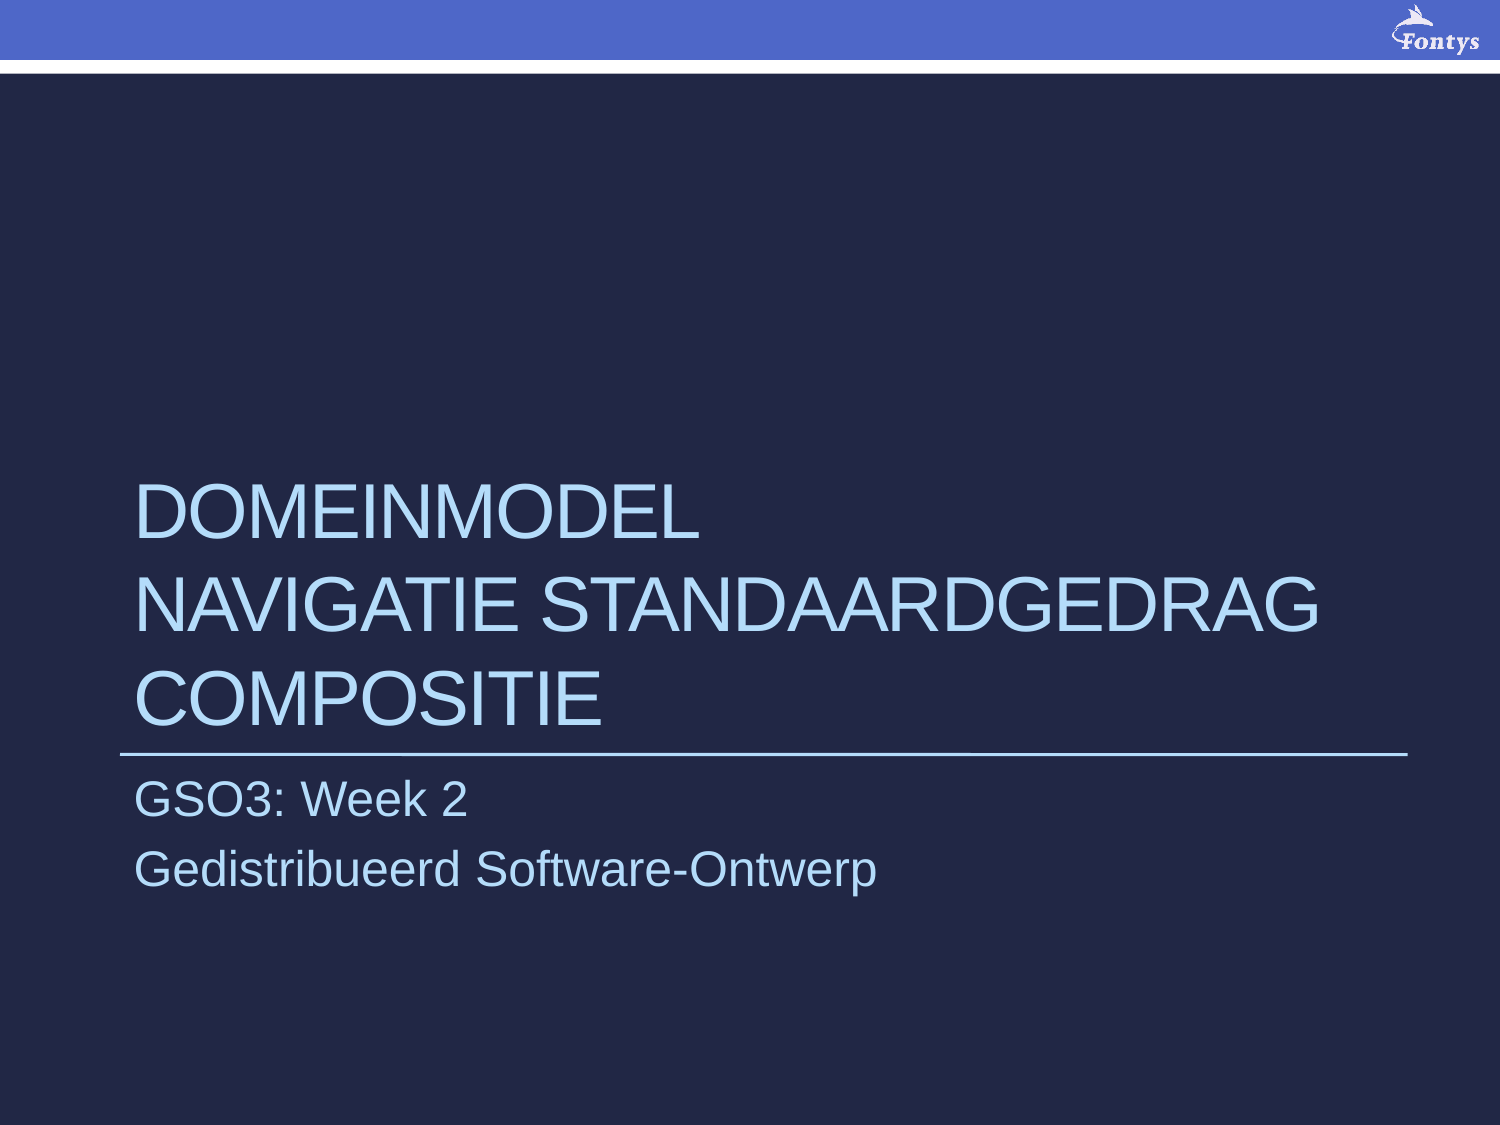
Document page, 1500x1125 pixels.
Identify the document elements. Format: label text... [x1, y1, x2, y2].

list GSO3: Week 2 Gedistribueerd Software-Ontwerp [118, 759, 1394, 1006]
title Domeinmodel Navigatie StandaardGedrag compositie [118, 387, 1394, 749]
